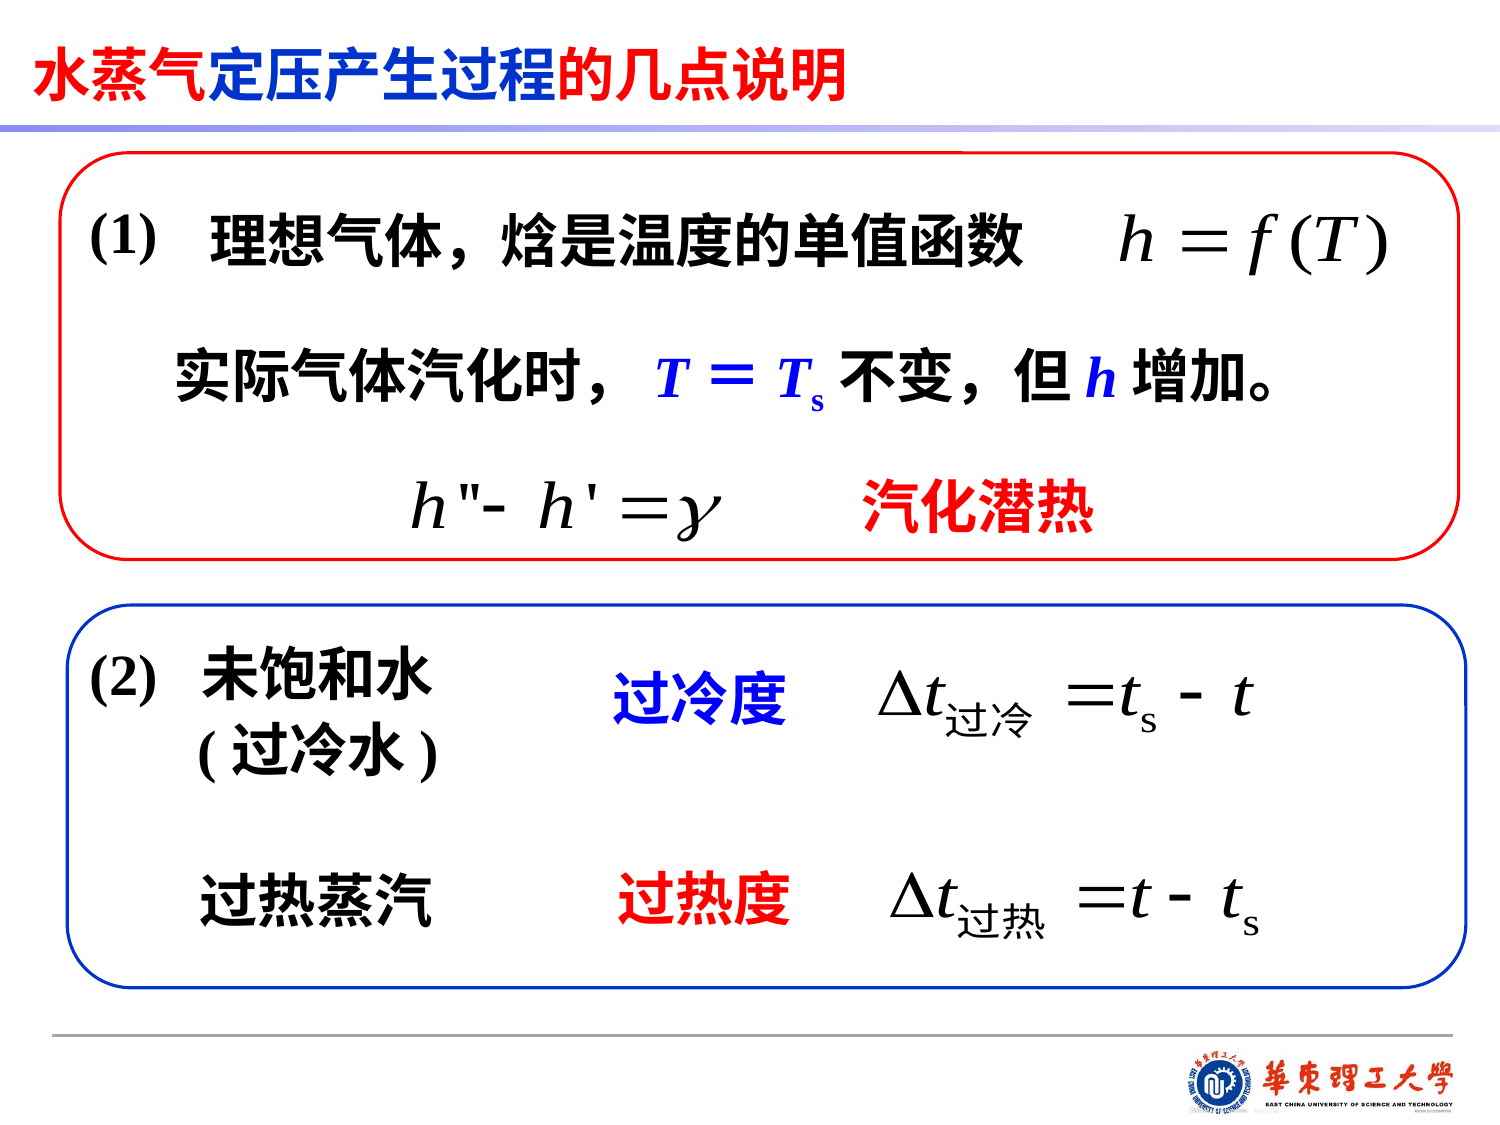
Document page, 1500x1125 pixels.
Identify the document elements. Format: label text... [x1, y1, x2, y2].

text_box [876, 850, 1277, 952]
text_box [194, 196, 1403, 290]
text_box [397, 462, 1112, 557]
picture [1188, 1051, 1453, 1114]
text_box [864, 647, 1271, 755]
text_box [67, 605, 1466, 988]
text_box [59, 152, 1459, 560]
text_box 实际气体汽化时，T＝Ts不变，但h增加。 [159, 331, 1322, 426]
text_box (1) [74, 188, 213, 273]
title 水蒸气定压产生过程的几点说明 [17, 30, 1431, 120]
